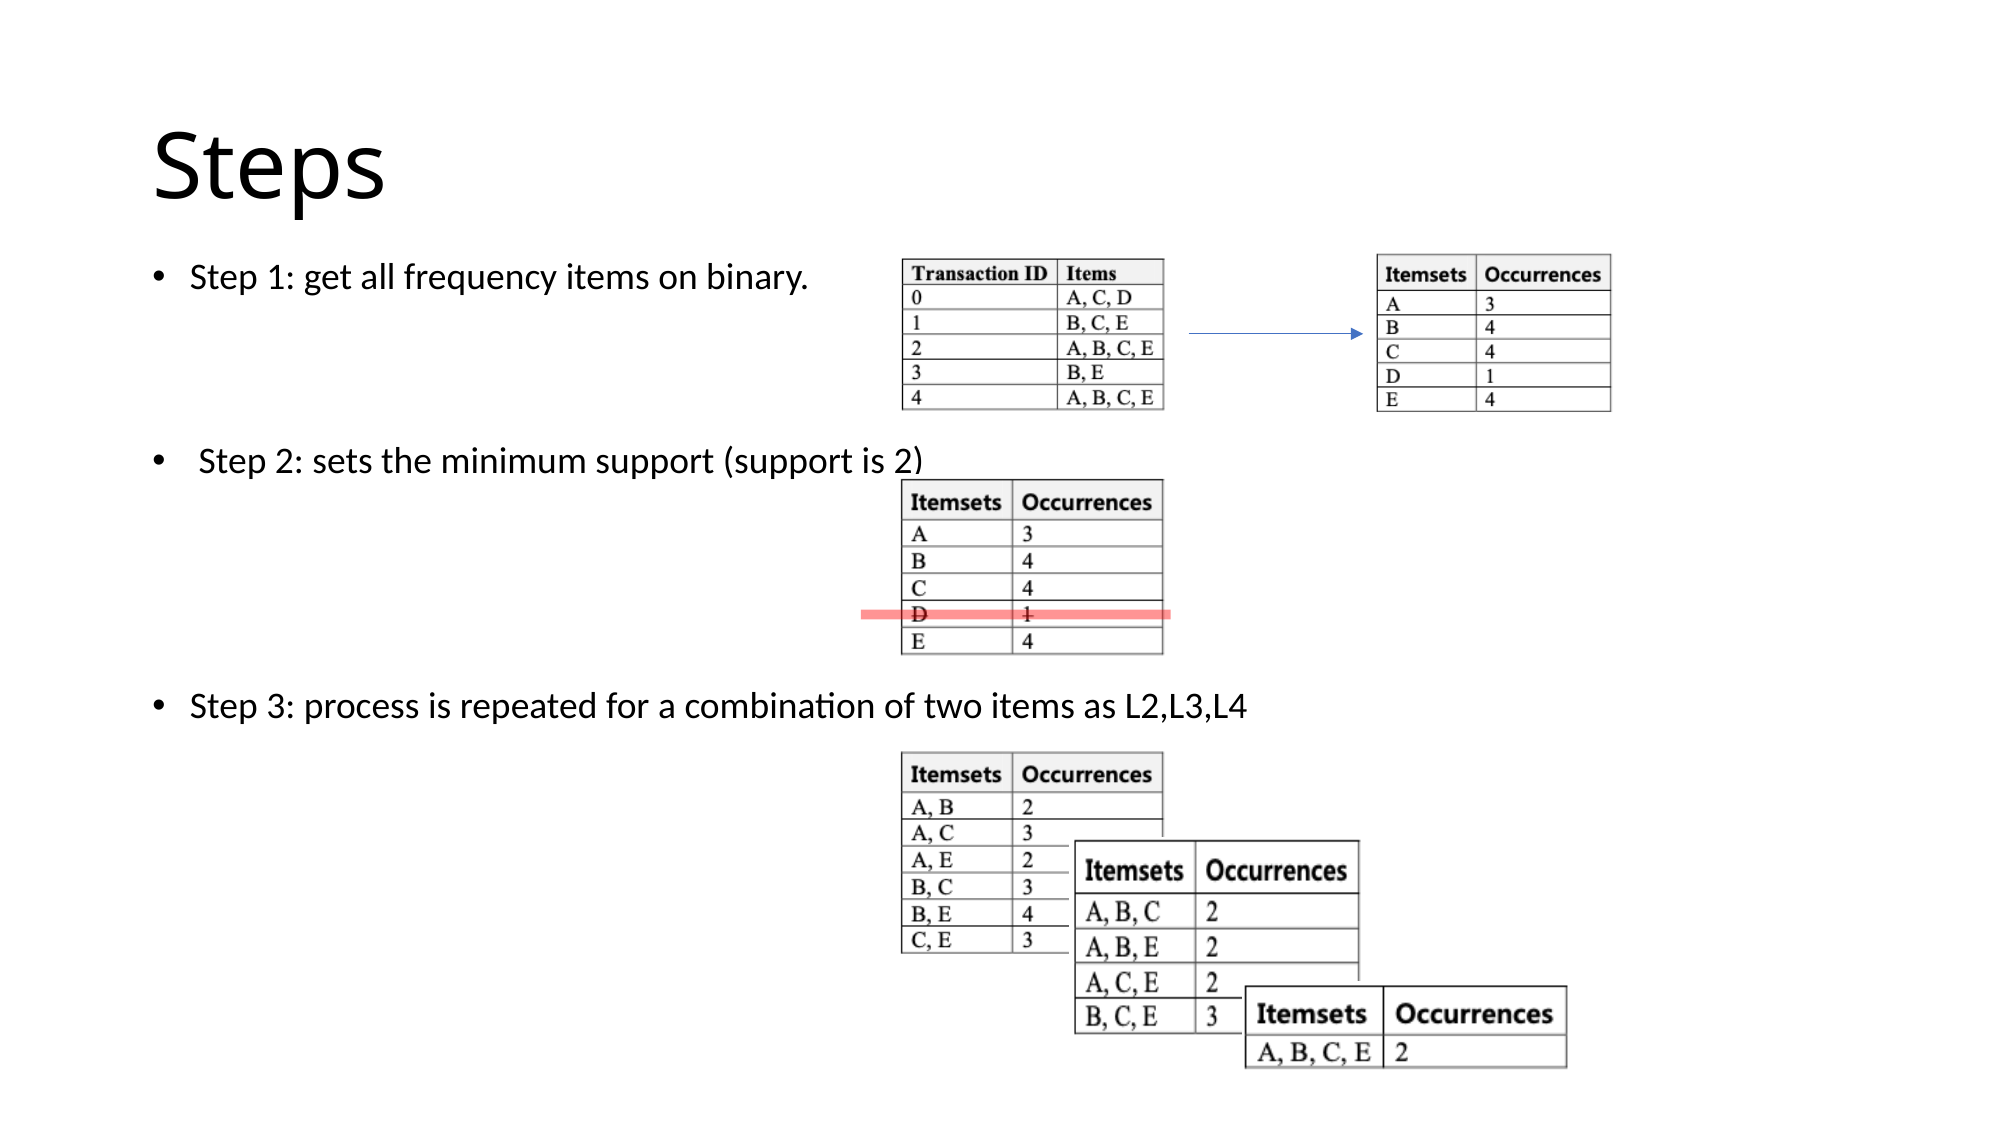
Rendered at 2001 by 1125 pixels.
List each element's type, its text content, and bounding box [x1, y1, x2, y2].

picture [1370, 248, 1618, 419]
picture [896, 474, 1171, 614]
list Step 1: get all frequency items on binary. Step 2: sets the minimum support (support is 2) Step 3: process is repeated for a combination of two items as L2,L3,L4 [137, 249, 1863, 1014]
picture [896, 615, 1171, 662]
title Steps [137, 59, 1863, 249]
picture [896, 249, 1171, 419]
picture [896, 745, 1574, 1075]
